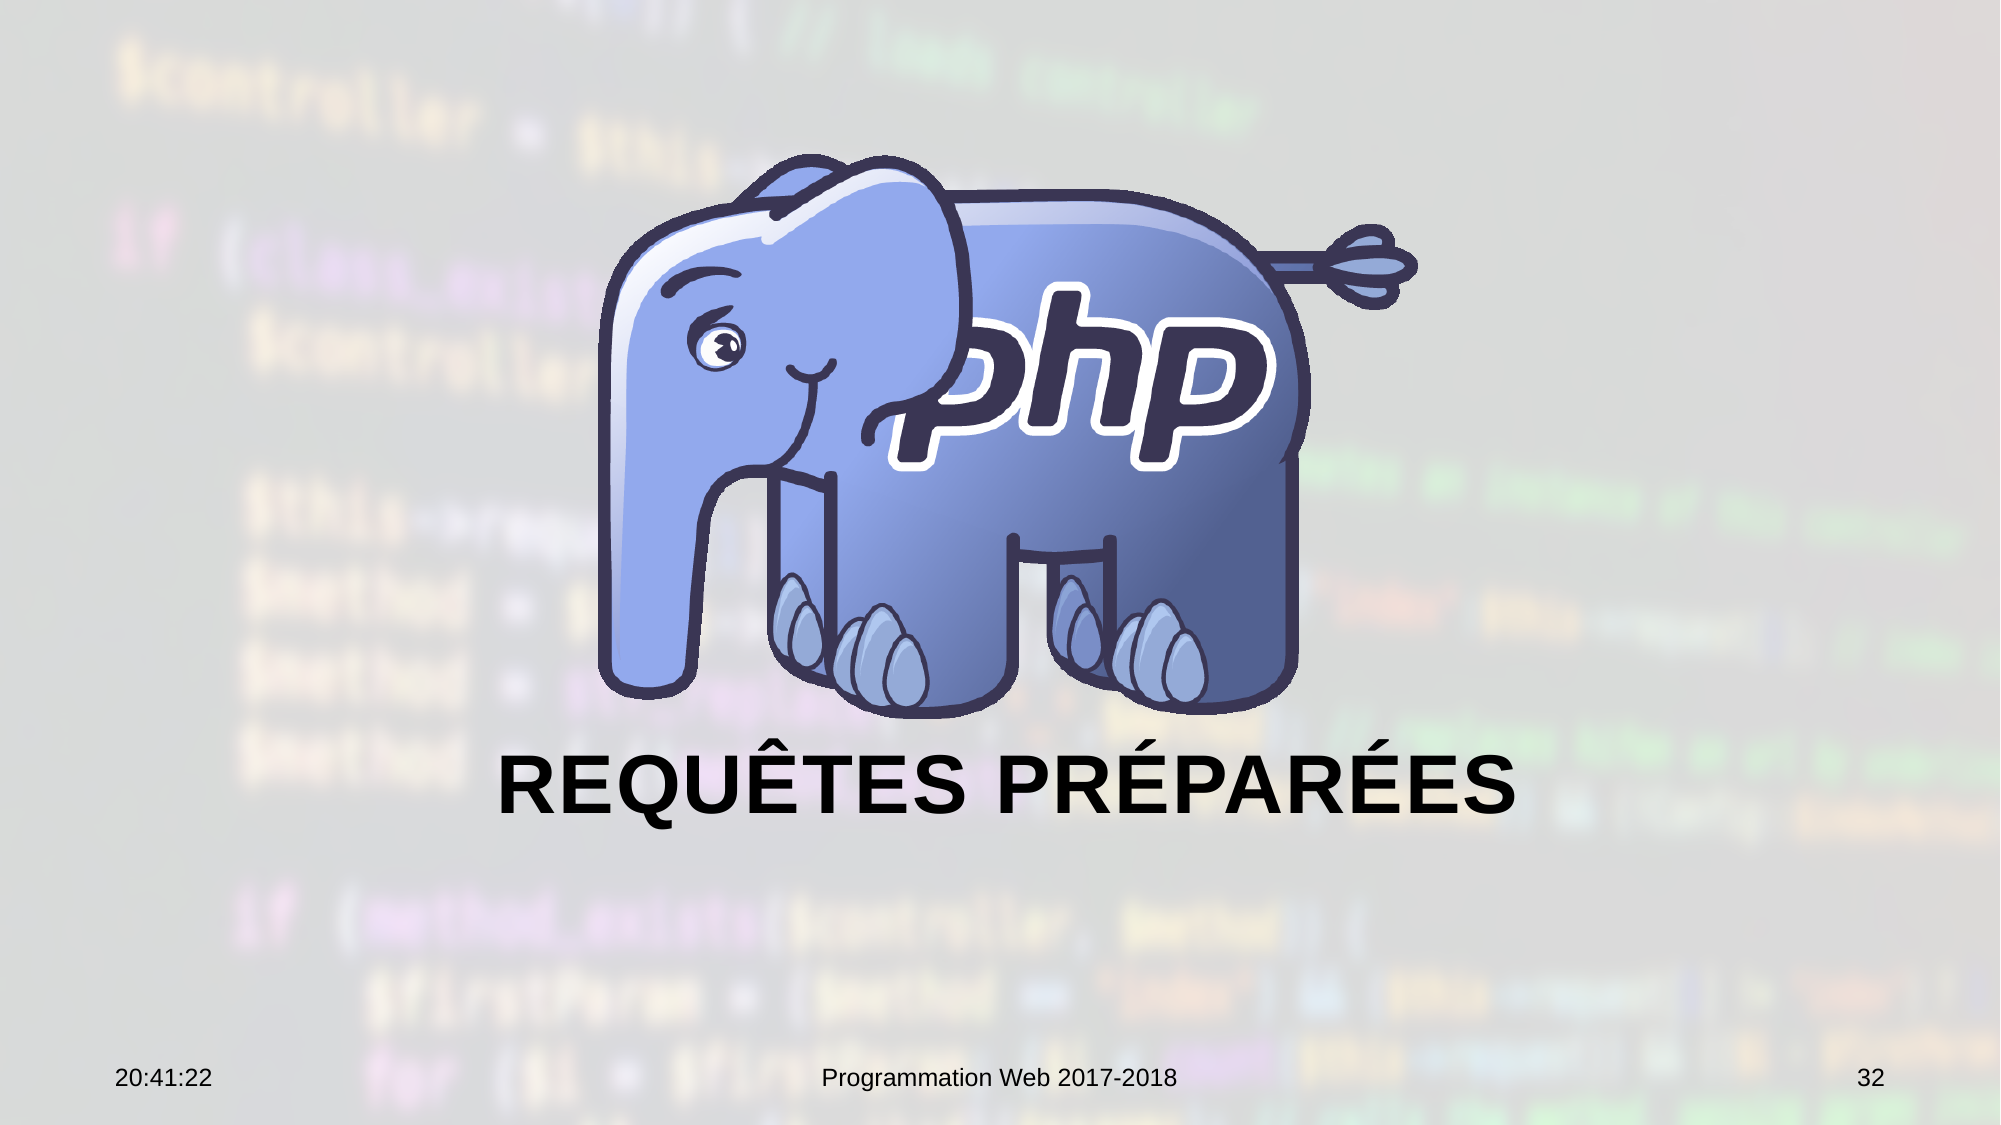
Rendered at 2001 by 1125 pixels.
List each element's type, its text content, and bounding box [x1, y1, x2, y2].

picture [0, 0, 2001, 1125]
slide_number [99, 1058, 567, 1100]
title Requêtes préparées [157, 722, 1859, 947]
slide_number 32 [1433, 1058, 1901, 1100]
footer Programmation Web 2017-2018 [683, 1058, 1317, 1100]
